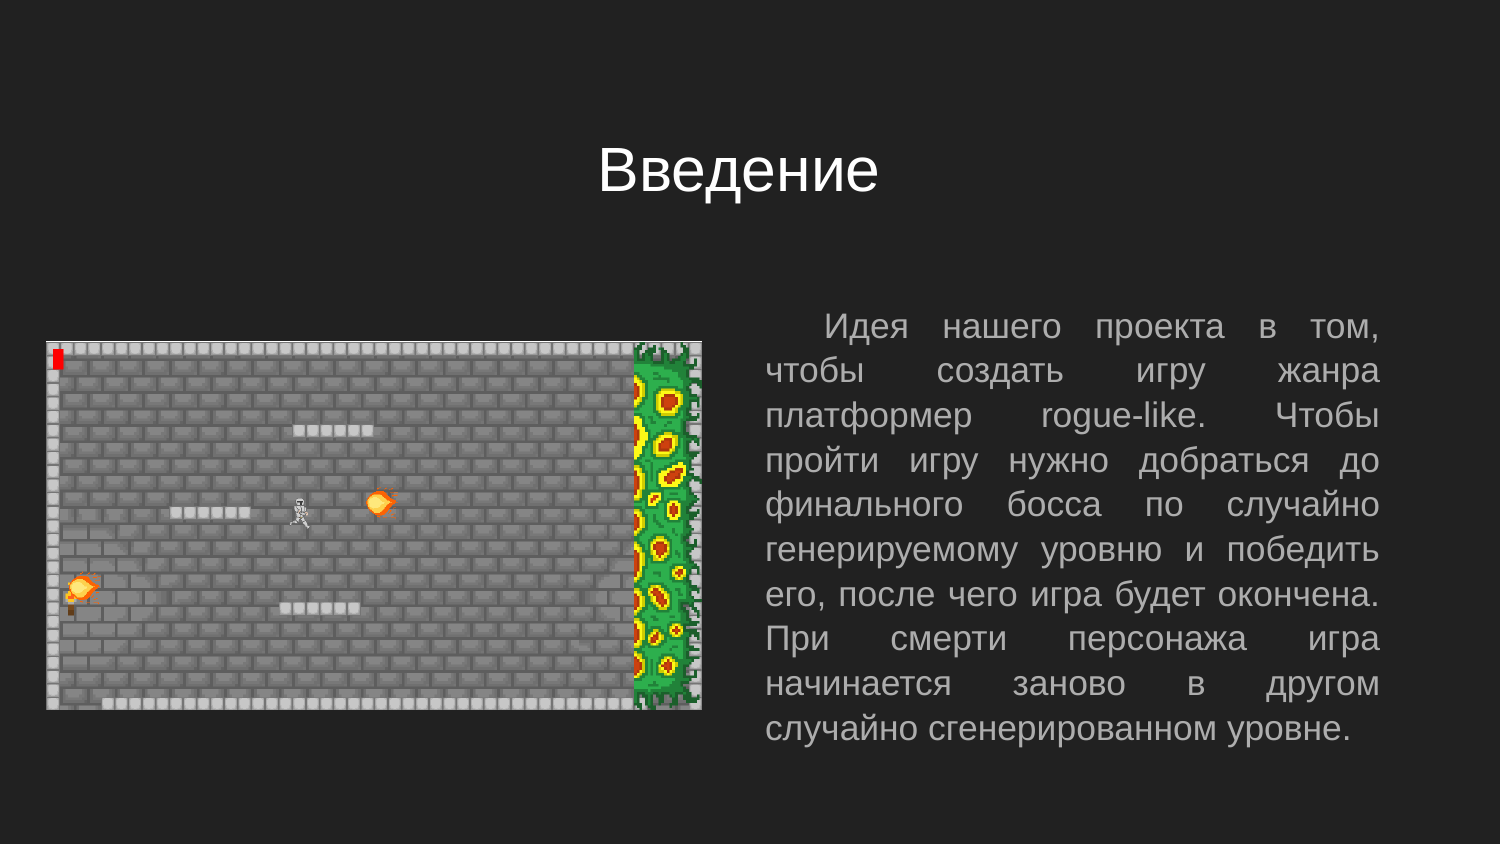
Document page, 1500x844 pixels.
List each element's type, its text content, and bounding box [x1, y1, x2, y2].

picture [45, 341, 703, 711]
text_box Введение [148, 114, 1330, 220]
list Идея нашего проекта в том, чтобы создать игру жанра платформер rogue-like. Чтобы пройти игру нужно добраться до финального босса по случайно генерируемому уровню и победить его, после чего игра будет окончена. При смерти персонажа игра начинается заново в другом случайно сгенерированном уровне. [750, 285, 1396, 766]
